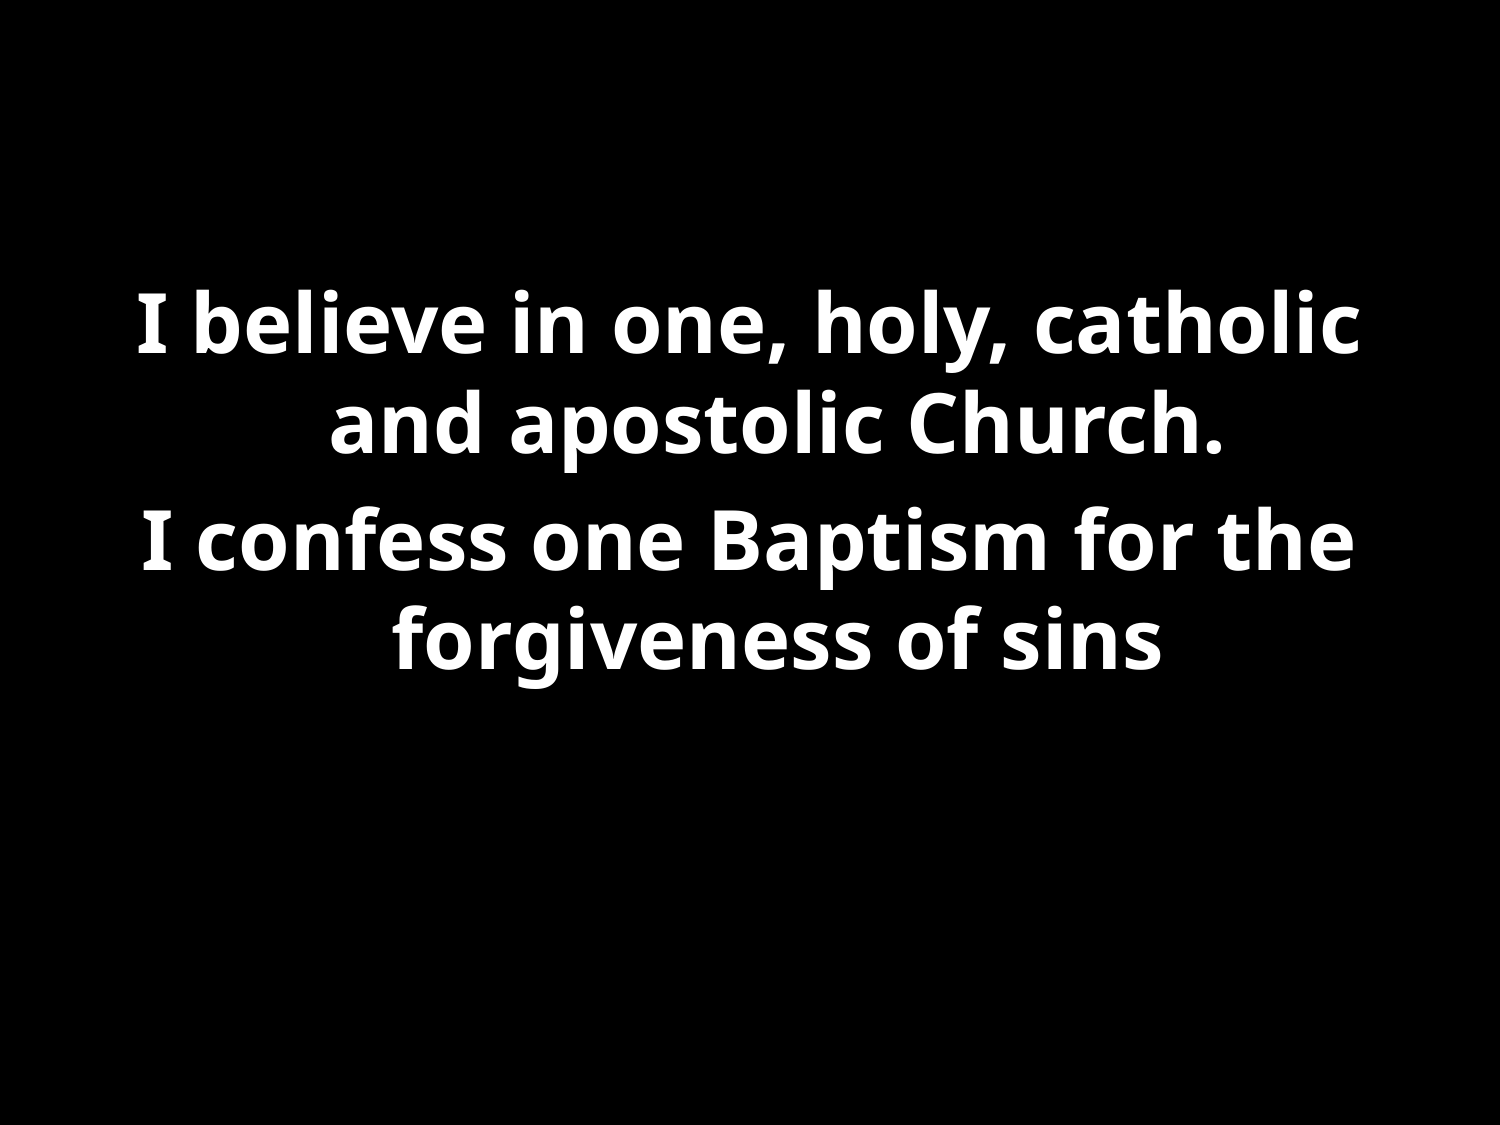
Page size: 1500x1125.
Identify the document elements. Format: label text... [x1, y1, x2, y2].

list I believe in one, holy, catholic and apostolic Church. I confess one Baptism for the forgiveness of sins [74, 262, 1426, 1006]
